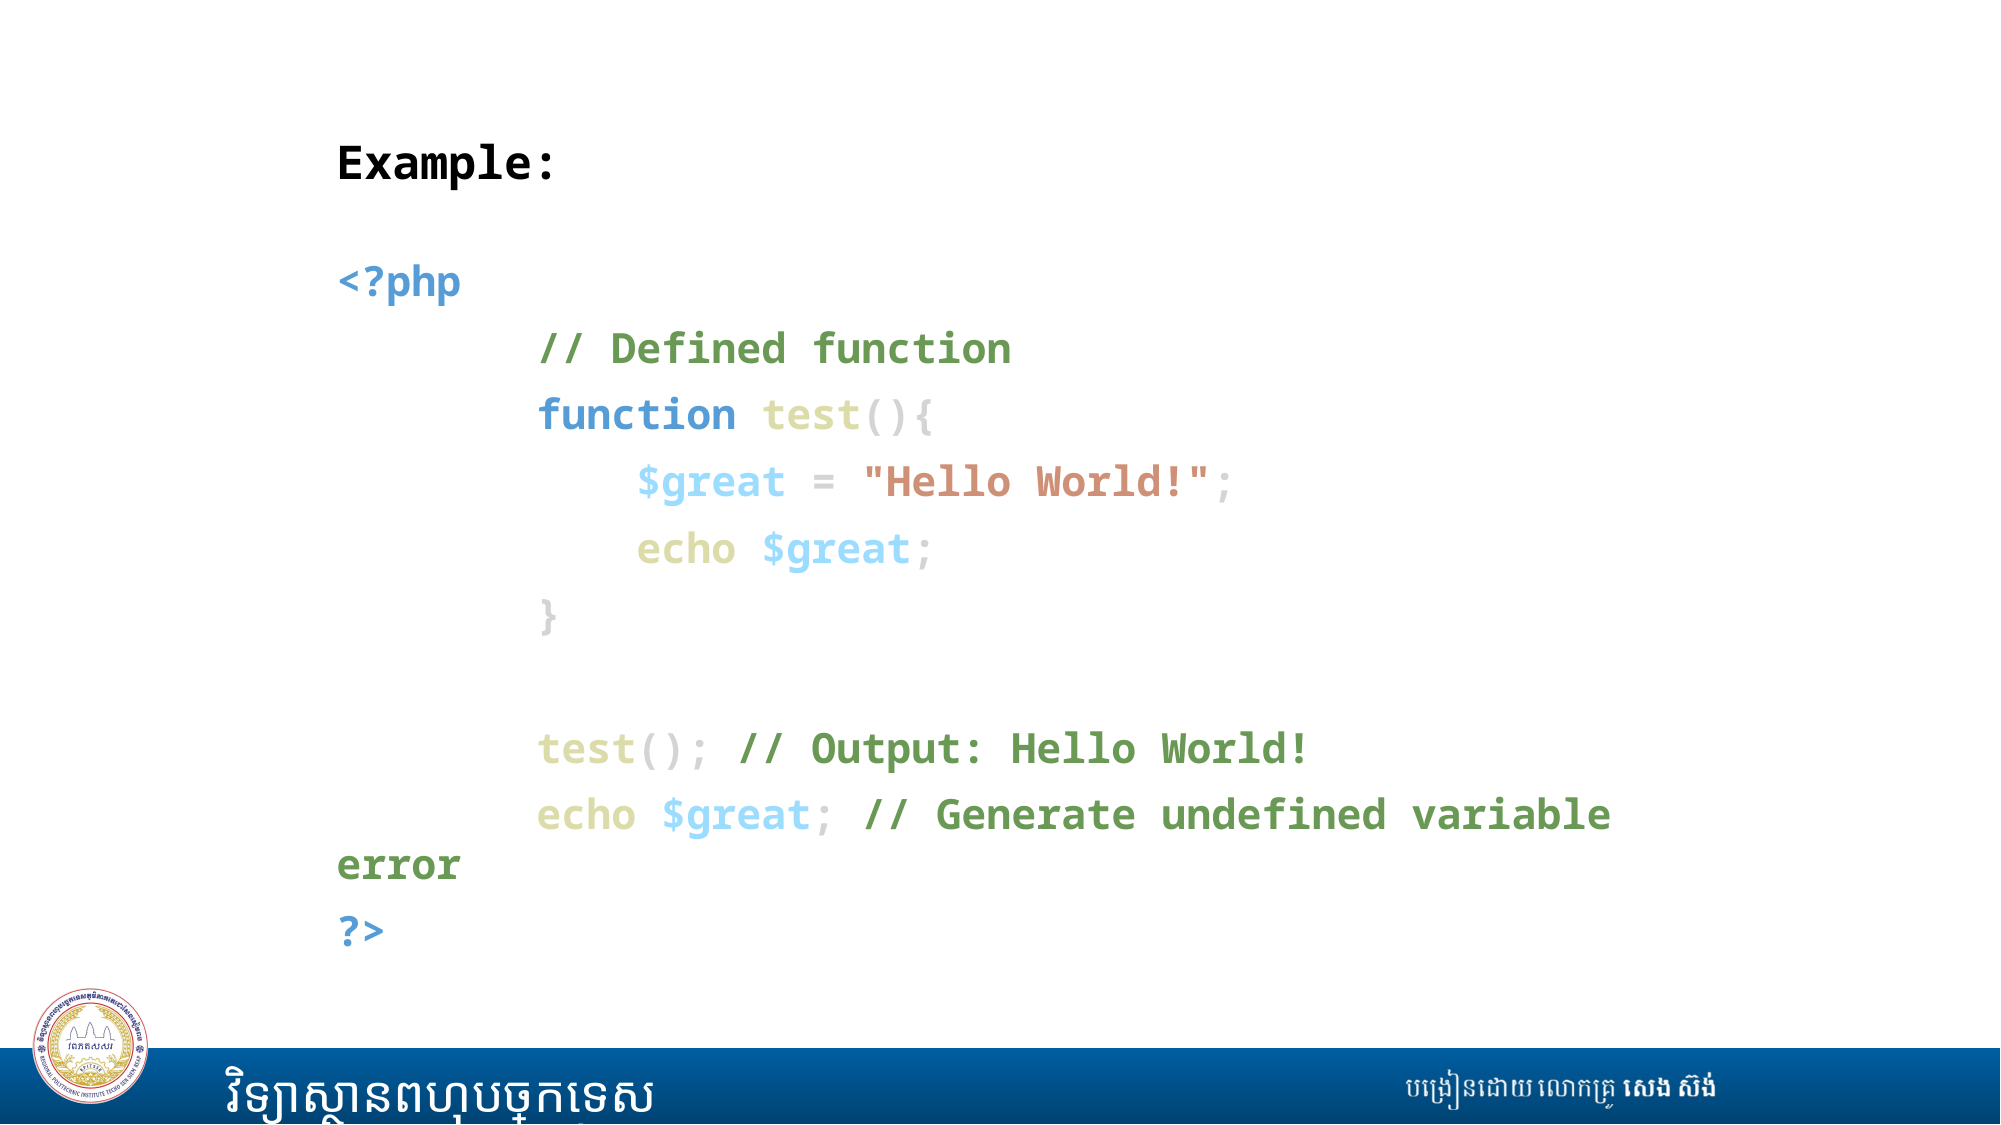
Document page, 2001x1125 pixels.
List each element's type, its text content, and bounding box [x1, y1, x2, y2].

picture [32, 987, 149, 1104]
text_box <?php // Defined function function test(){ $great = "Hello World!"; echo $great; } test(); // Output: Hello World! echo $great; // Generate undefined variable error ?> [321, 247, 1679, 1029]
title Example: [321, 98, 697, 197]
picture [1173, 1048, 1950, 1124]
